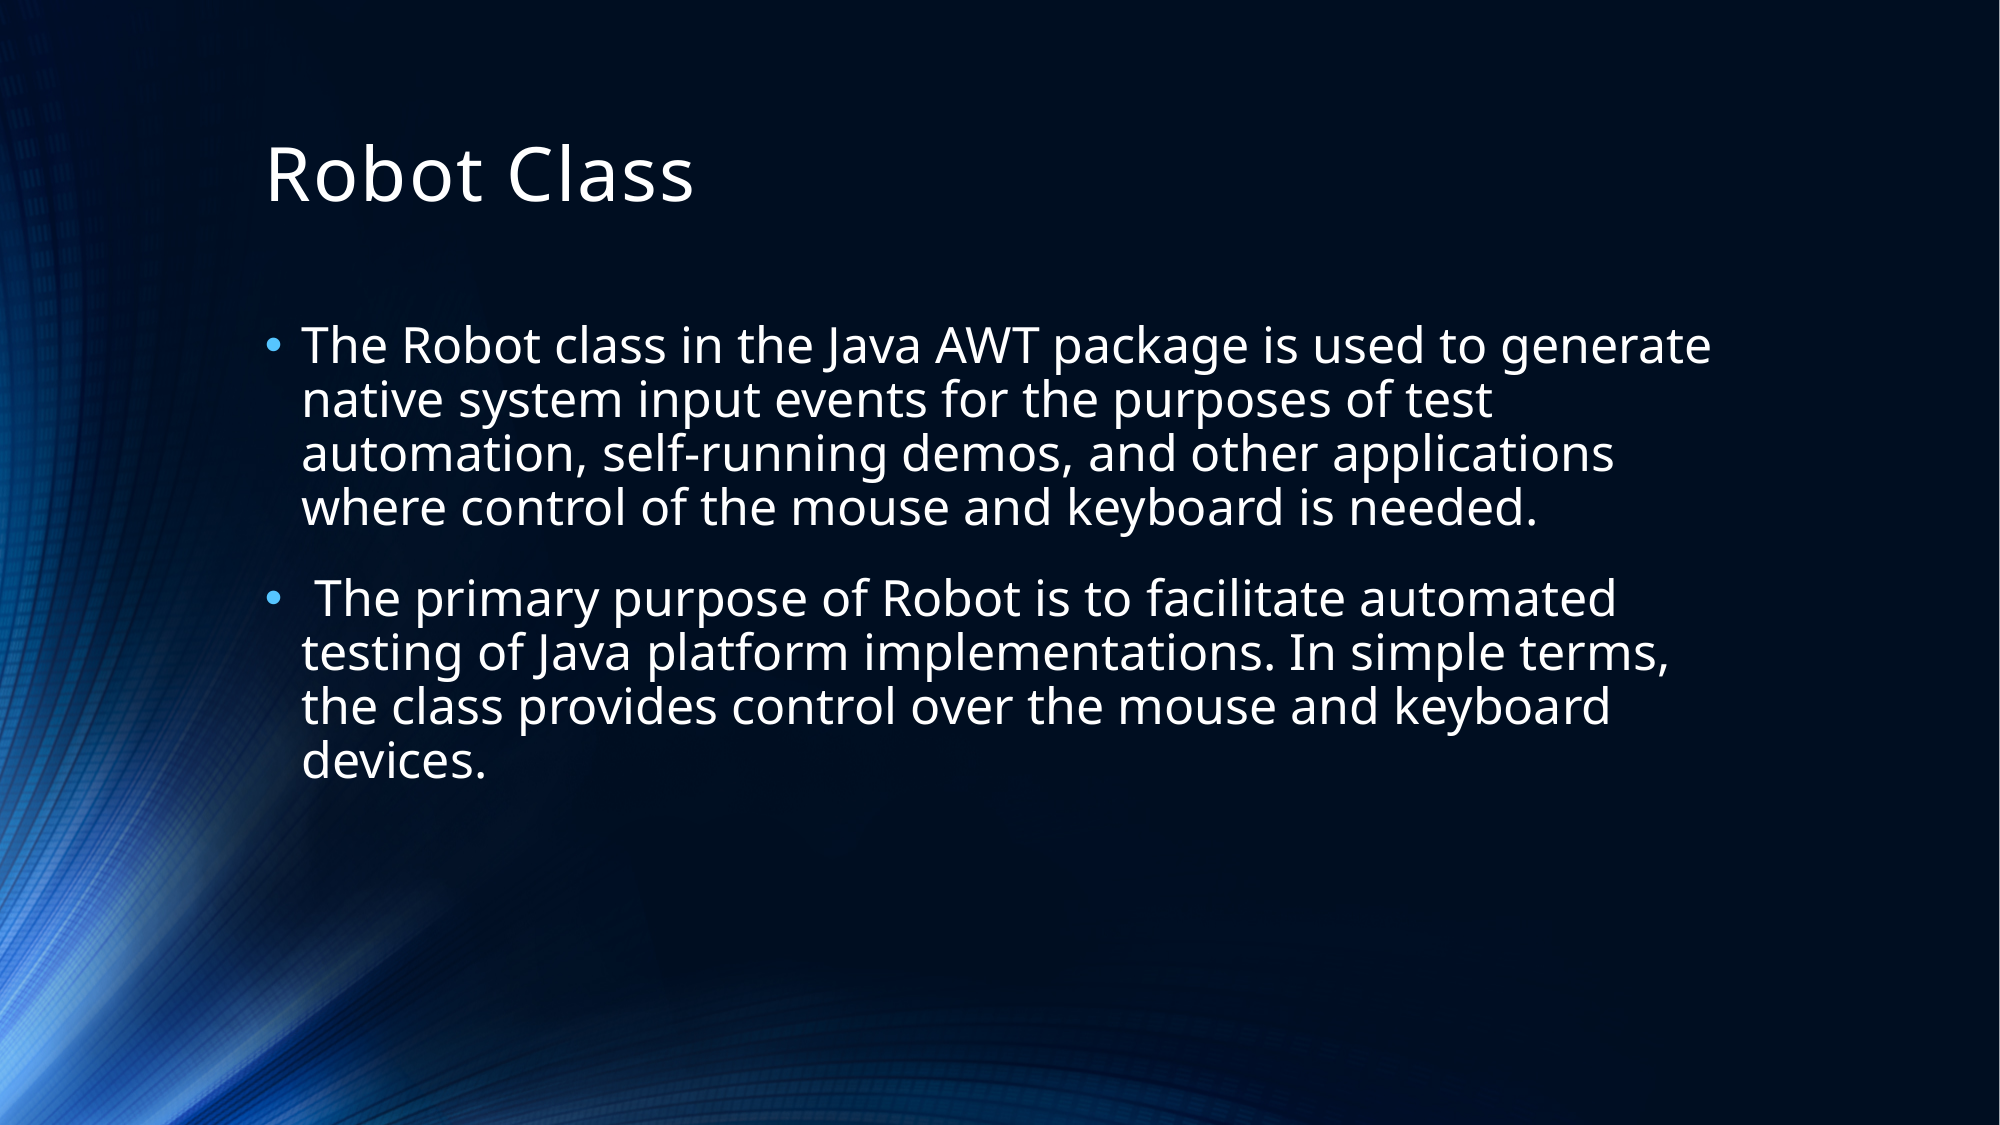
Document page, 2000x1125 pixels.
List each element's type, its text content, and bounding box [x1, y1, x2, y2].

picture [0, 0, 2000, 1125]
title Robot Class [249, 0, 1750, 226]
list The Robot class in the Java AWT package is used to generate native system input events for the purposes of test automation, self-running demos, and other applications where control of the mouse and keyboard is needed. The primary purpose of Robot is to facilitate automated testing of Java platform implementations. In simple terms, the class provides control over the mouse and keyboard devices. [249, 312, 1749, 988]
